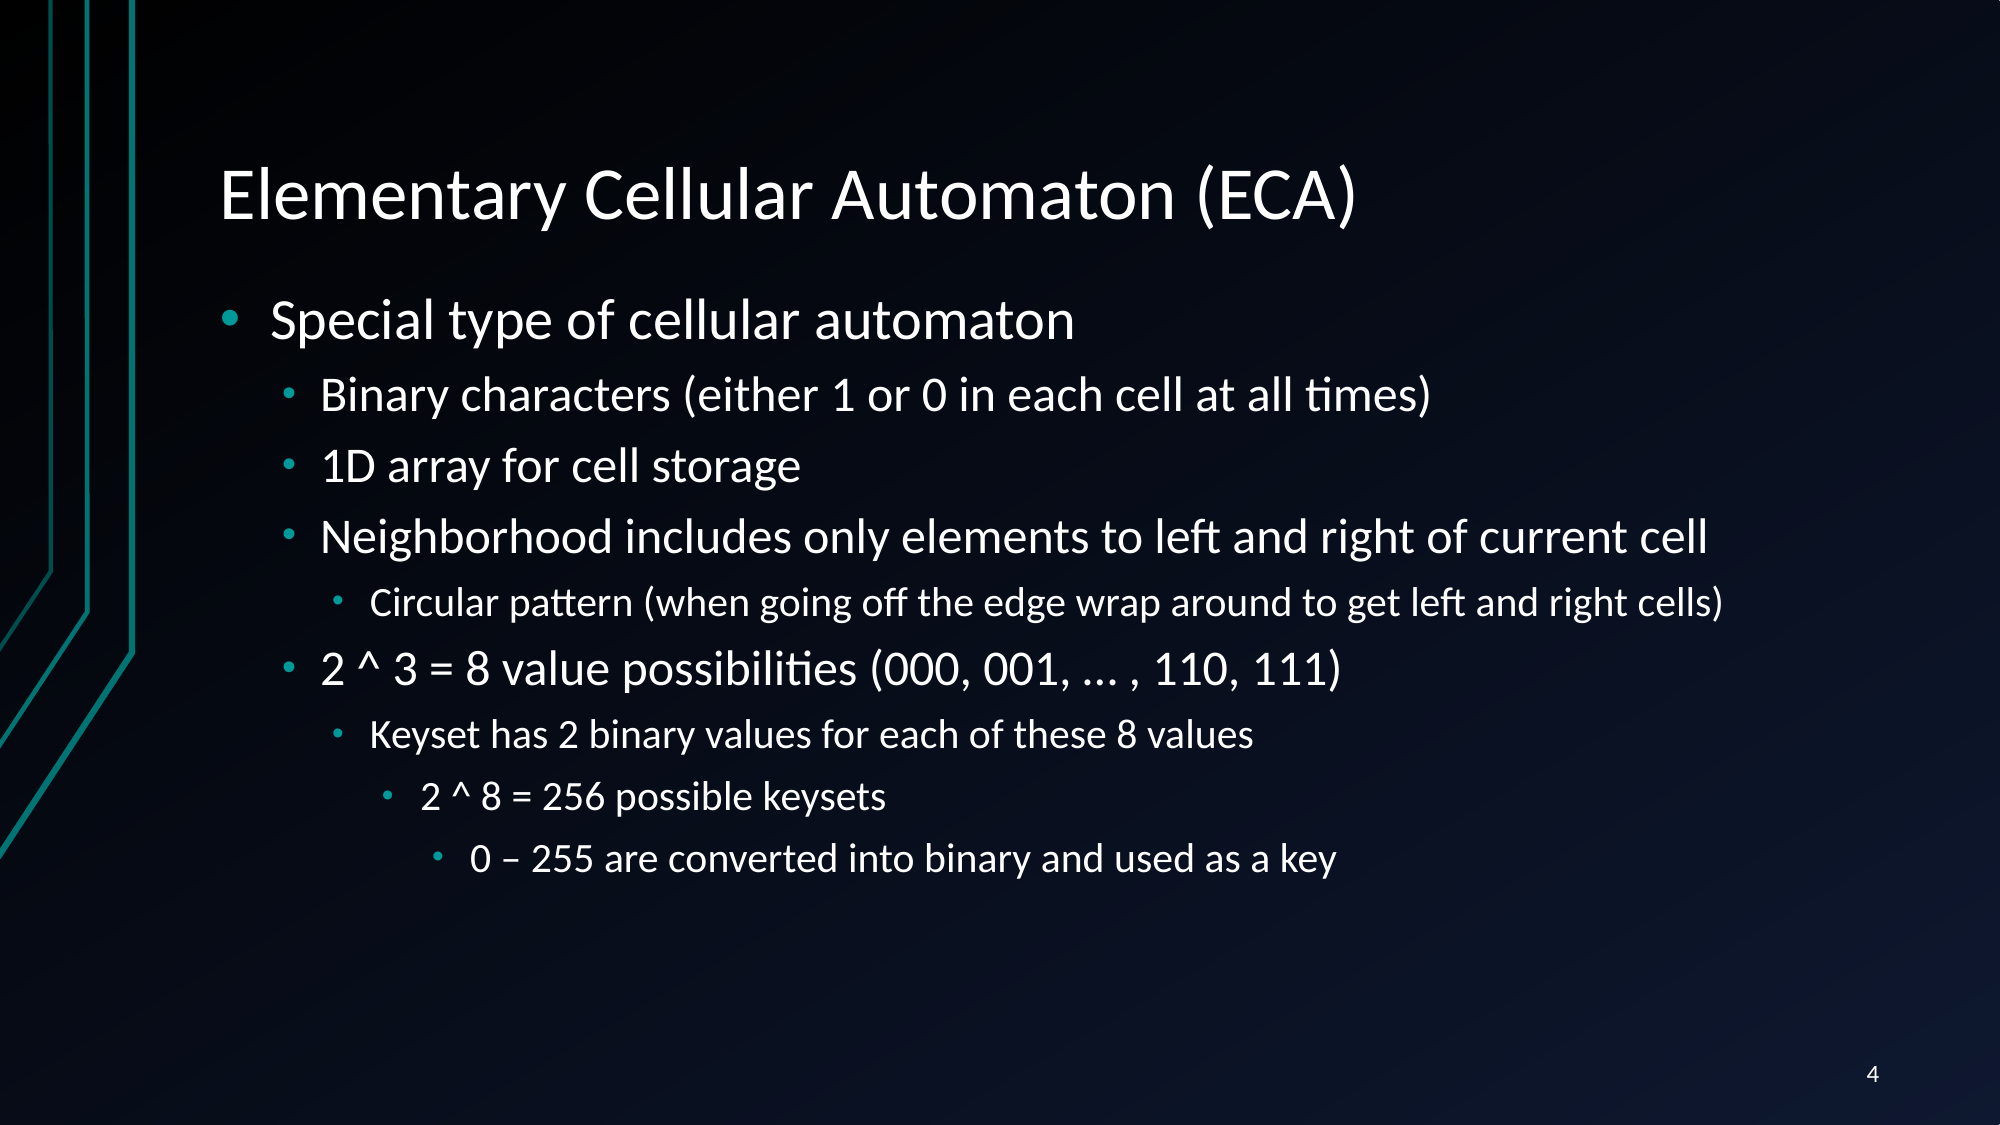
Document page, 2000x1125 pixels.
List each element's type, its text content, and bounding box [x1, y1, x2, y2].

slide_number 4 [1732, 1042, 1900, 1103]
list Special type of cellular automaton Binary characters (either 1 or 0 in each cell at all times) 1D array for cell storage Neighborhood includes only elements to left and right of current cell Circular pattern (when going off the edge wrap around to get left and right cells) 2 ^ 3 = 8 value possibilities (000, 001, … , 110, 111) Keyset has 2 binary values for each of these 8 values 2 ^ 8 = 256 possible keysets 0 – 255 are converted into binary and used as a key [199, 279, 1900, 1012]
title Elementary Cellular Automaton (ECA) [199, 45, 1900, 246]
